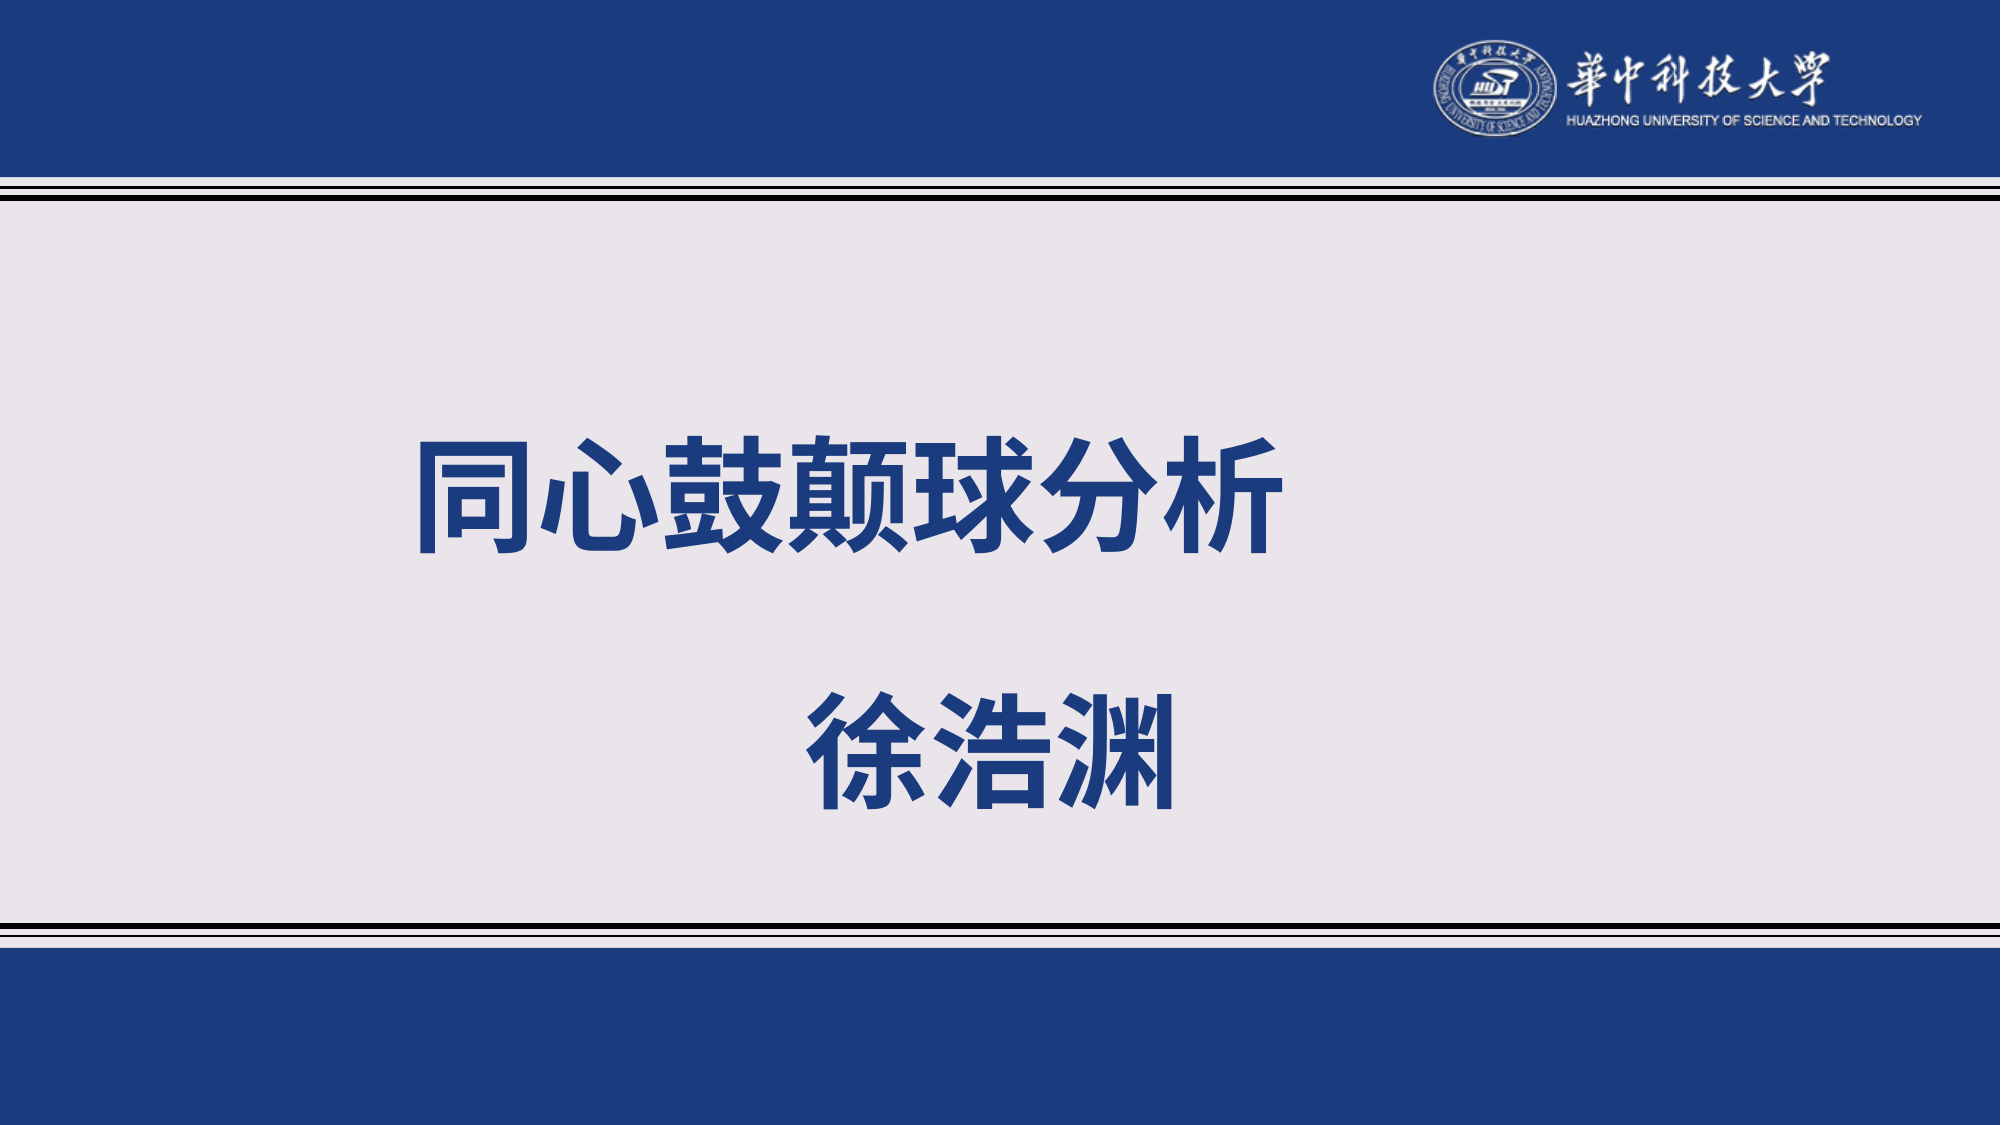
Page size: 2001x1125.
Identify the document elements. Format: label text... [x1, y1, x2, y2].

picture [1428, 31, 1957, 146]
title 同心鼓颠球分析 [170, 300, 1783, 609]
text_box 徐浩渊 [736, 682, 1217, 784]
